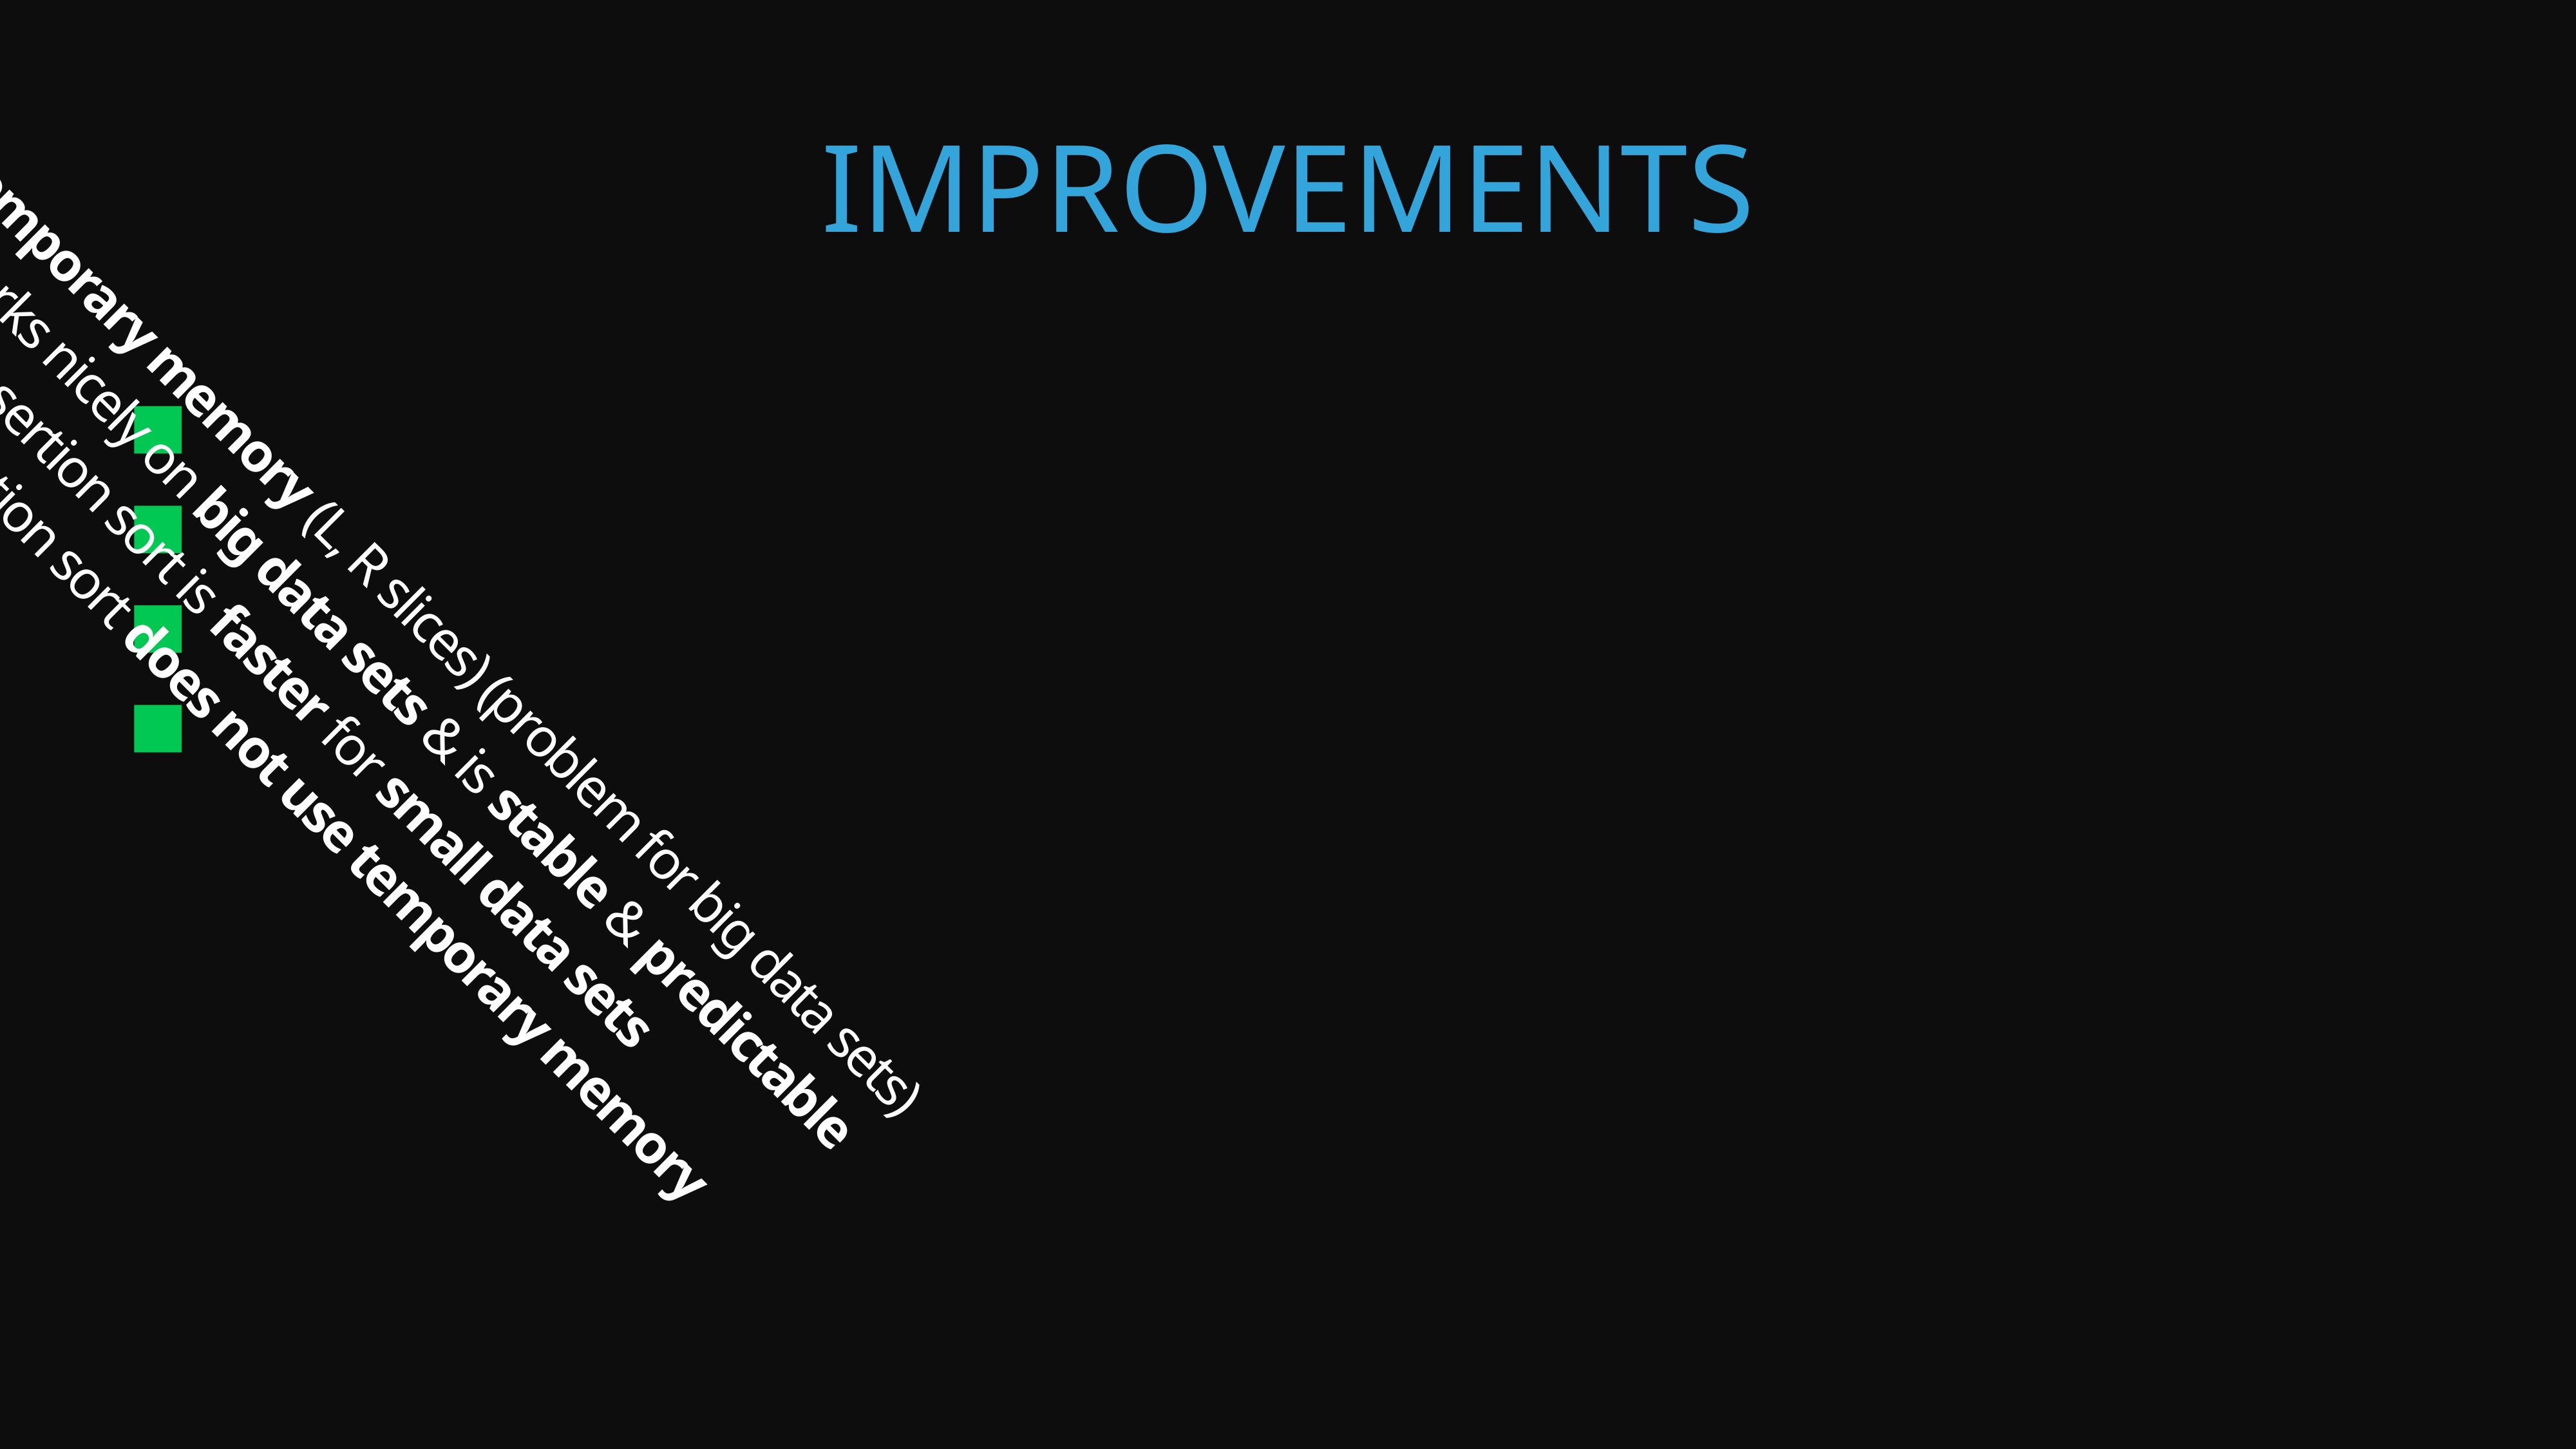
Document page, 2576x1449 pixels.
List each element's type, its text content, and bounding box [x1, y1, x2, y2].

title IMPROVEMENTS [573, 133, 2003, 329]
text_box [134, 406, 374, 505]
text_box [134, 605, 374, 705]
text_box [134, 505, 374, 605]
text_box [134, 705, 374, 863]
